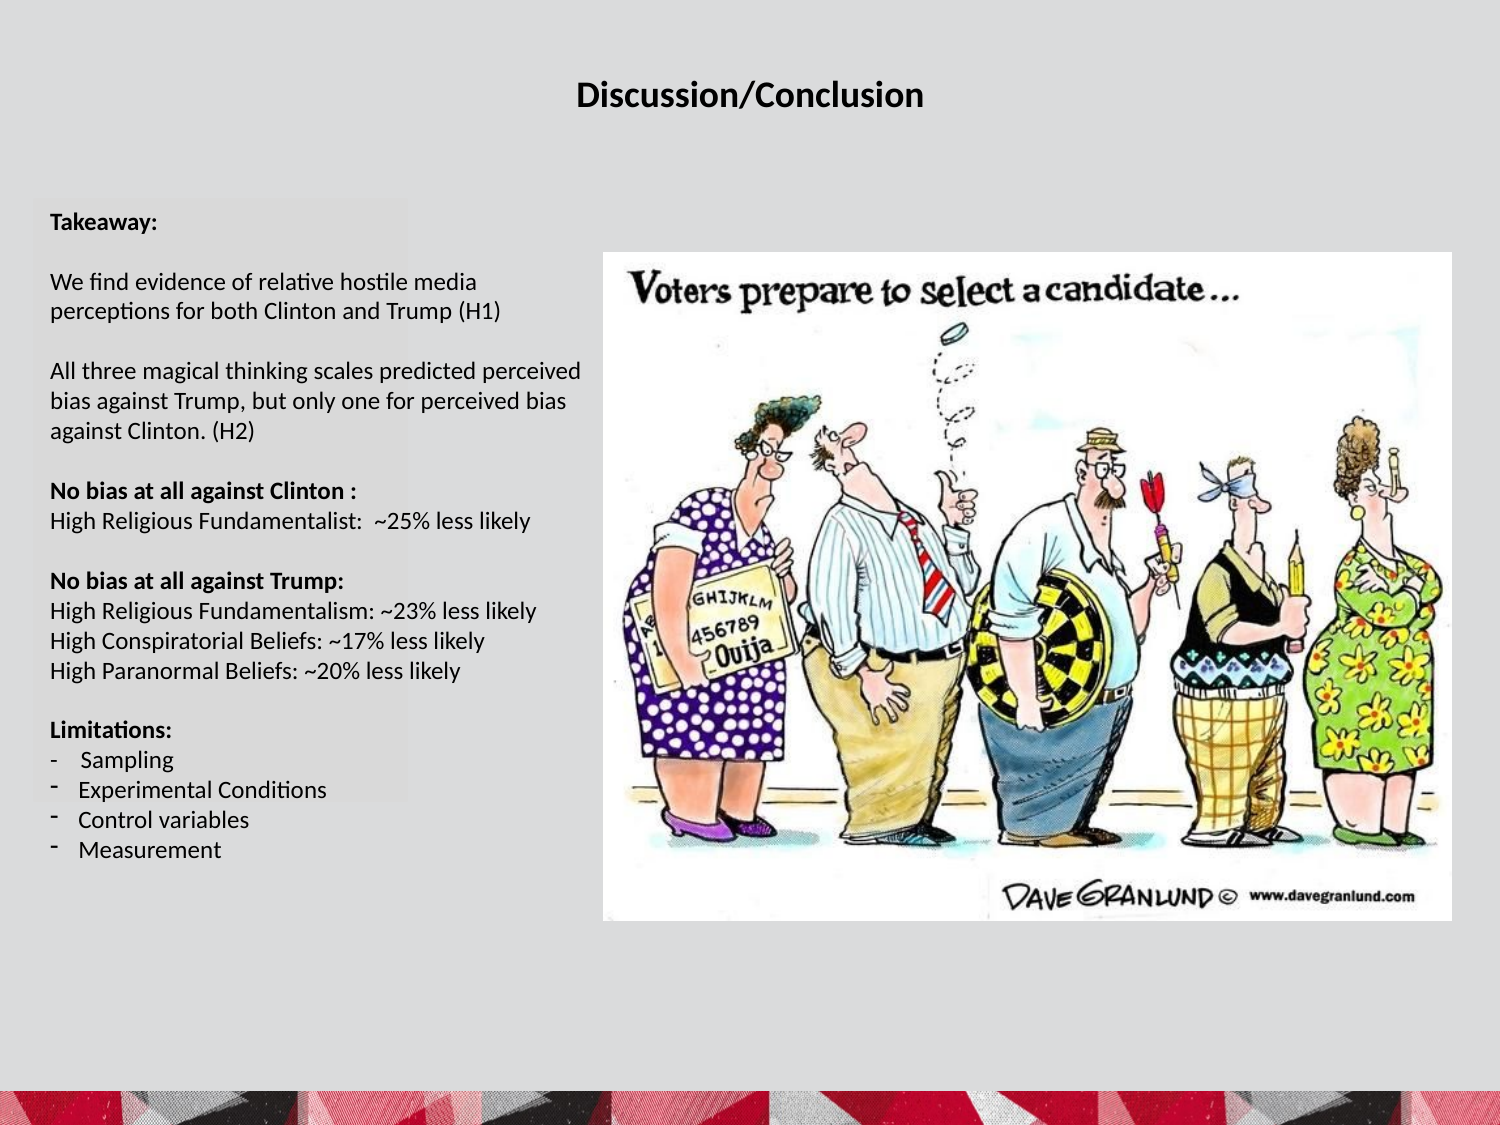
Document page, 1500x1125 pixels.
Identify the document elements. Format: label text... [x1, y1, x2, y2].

picture [0, 1091, 1500, 1125]
text_box Discussion/Conclusion [220, 62, 1281, 123]
text_box Takeaway: We find evidence of relative hostile media perceptions for both Clinton and Trump (H1) All three magical thinking scales predicted perceived bias against Trump, but only one for perceived bias against Clinton. (H2) No bias at all against Clinton : High Religious Fundamentalist: ~25% less likely No bias at all against Trump: High Religious Fundamentalism: ~23% less likely High Conspiratorial Beliefs: ~17% less likely High Paranormal Beliefs: ~20% less likely Limitations: - Sampling Experimental Conditions Control variables Measurement [35, 197, 604, 872]
picture [603, 252, 1452, 921]
